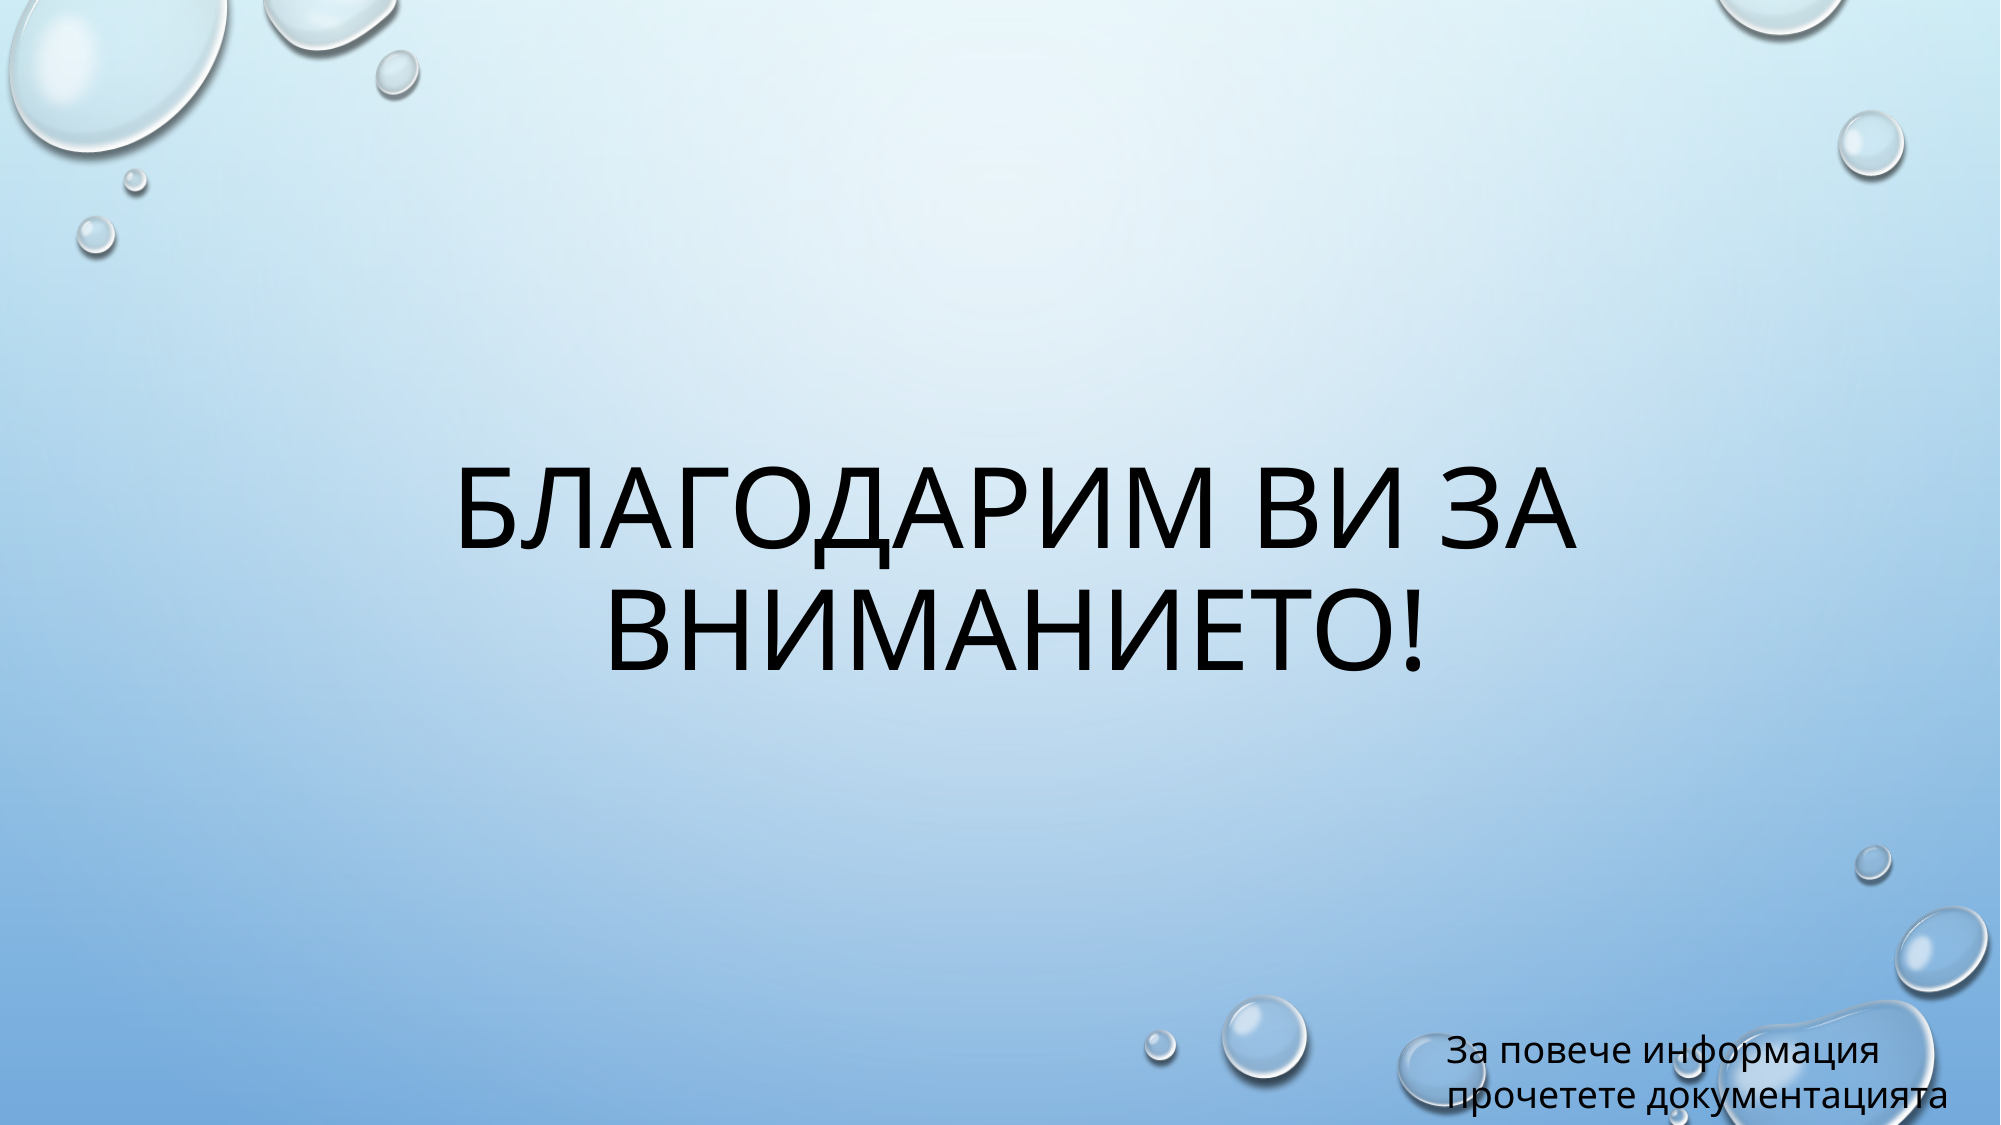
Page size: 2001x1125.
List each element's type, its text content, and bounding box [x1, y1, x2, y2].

title Благодарим ви за вниманието! [117, 442, 1913, 704]
picture [0, 0, 2000, 1125]
text_box За повече информация прочетете документацията [1431, 1018, 2000, 1124]
